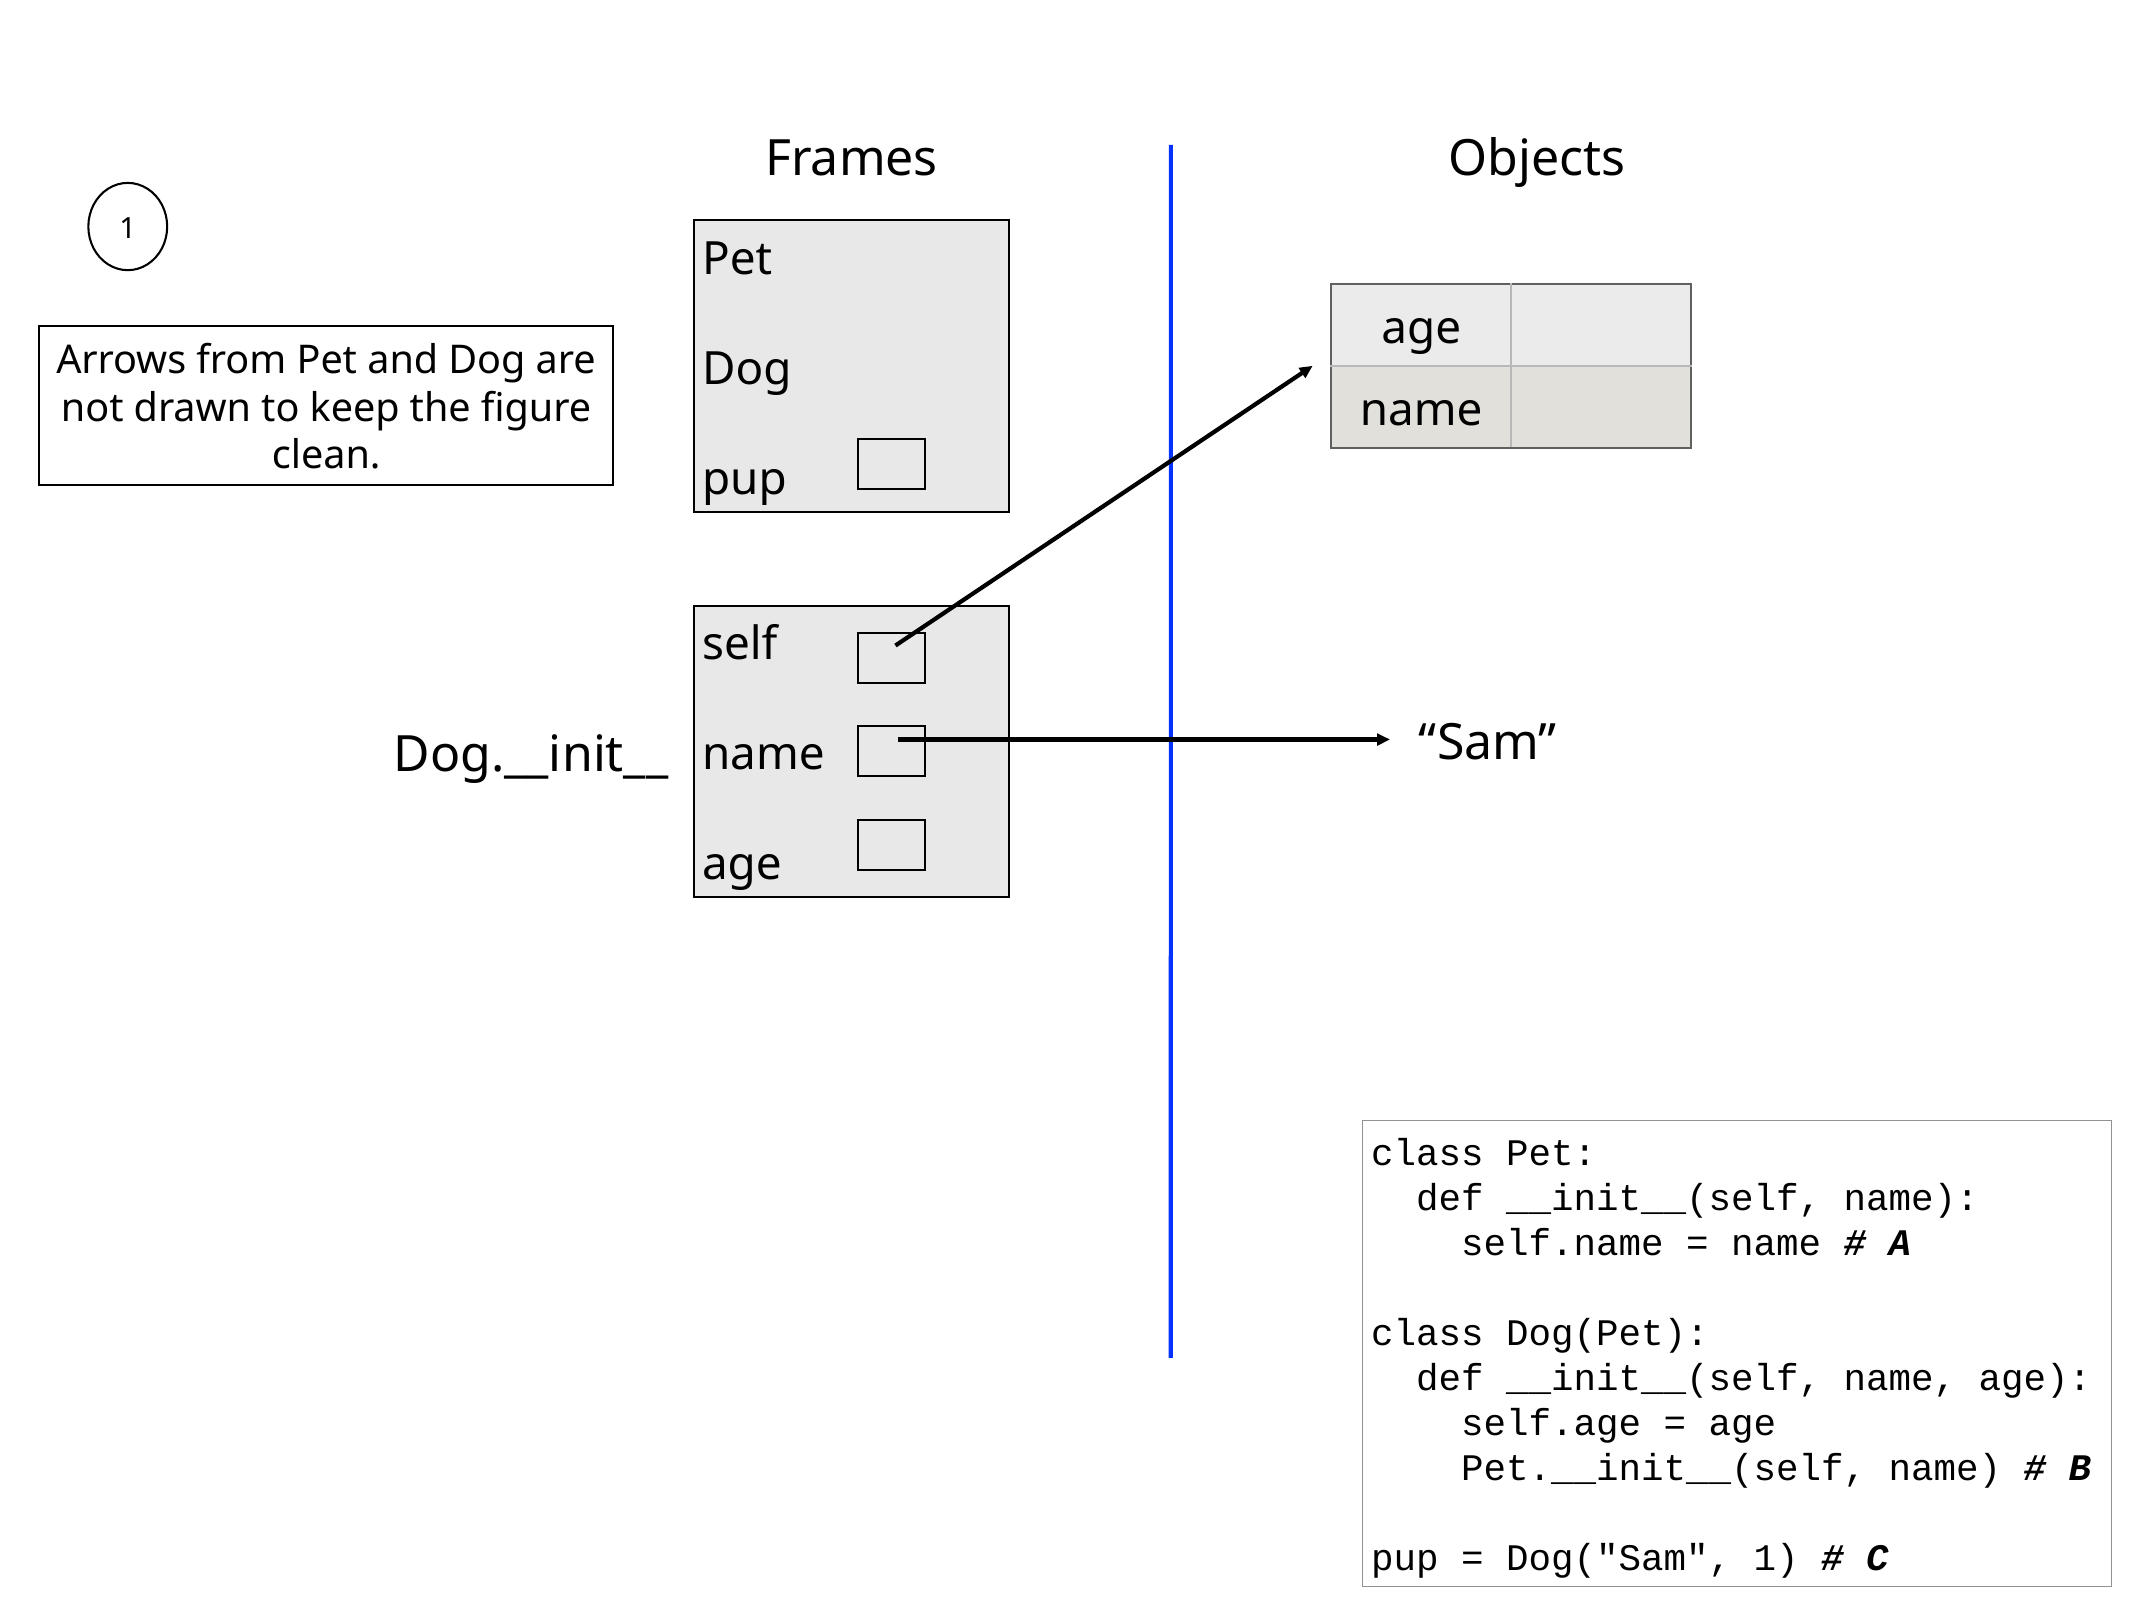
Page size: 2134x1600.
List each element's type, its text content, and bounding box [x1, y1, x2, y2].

table_header [1512, 285, 1690, 365]
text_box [693, 365, 1313, 892]
text_box [1313, 733, 1390, 746]
table_cell name [1332, 367, 1510, 447]
table_cell [1512, 367, 1690, 447]
text_box Frames [756, 117, 947, 194]
table_header age [1332, 285, 1510, 365]
text_box “Sam” [1410, 701, 1566, 778]
text_box 1 [88, 182, 168, 271]
text_box Arrows from Pet and Dog are not drawn to keep the figure clean. [38, 326, 614, 486]
text_box Objects [1440, 117, 1634, 194]
text_box Dog.__init__ [385, 713, 677, 790]
text_box class Pet: def __init__(self, name): self.name = name # A class Dog(Pet): def __init__(self, name, age): self.age = age Pet.__init__(self, name) # B pup = Dog("Sam", 1) # C [1362, 1120, 2112, 1587]
text_box Pet Dog pup [693, 220, 1010, 365]
